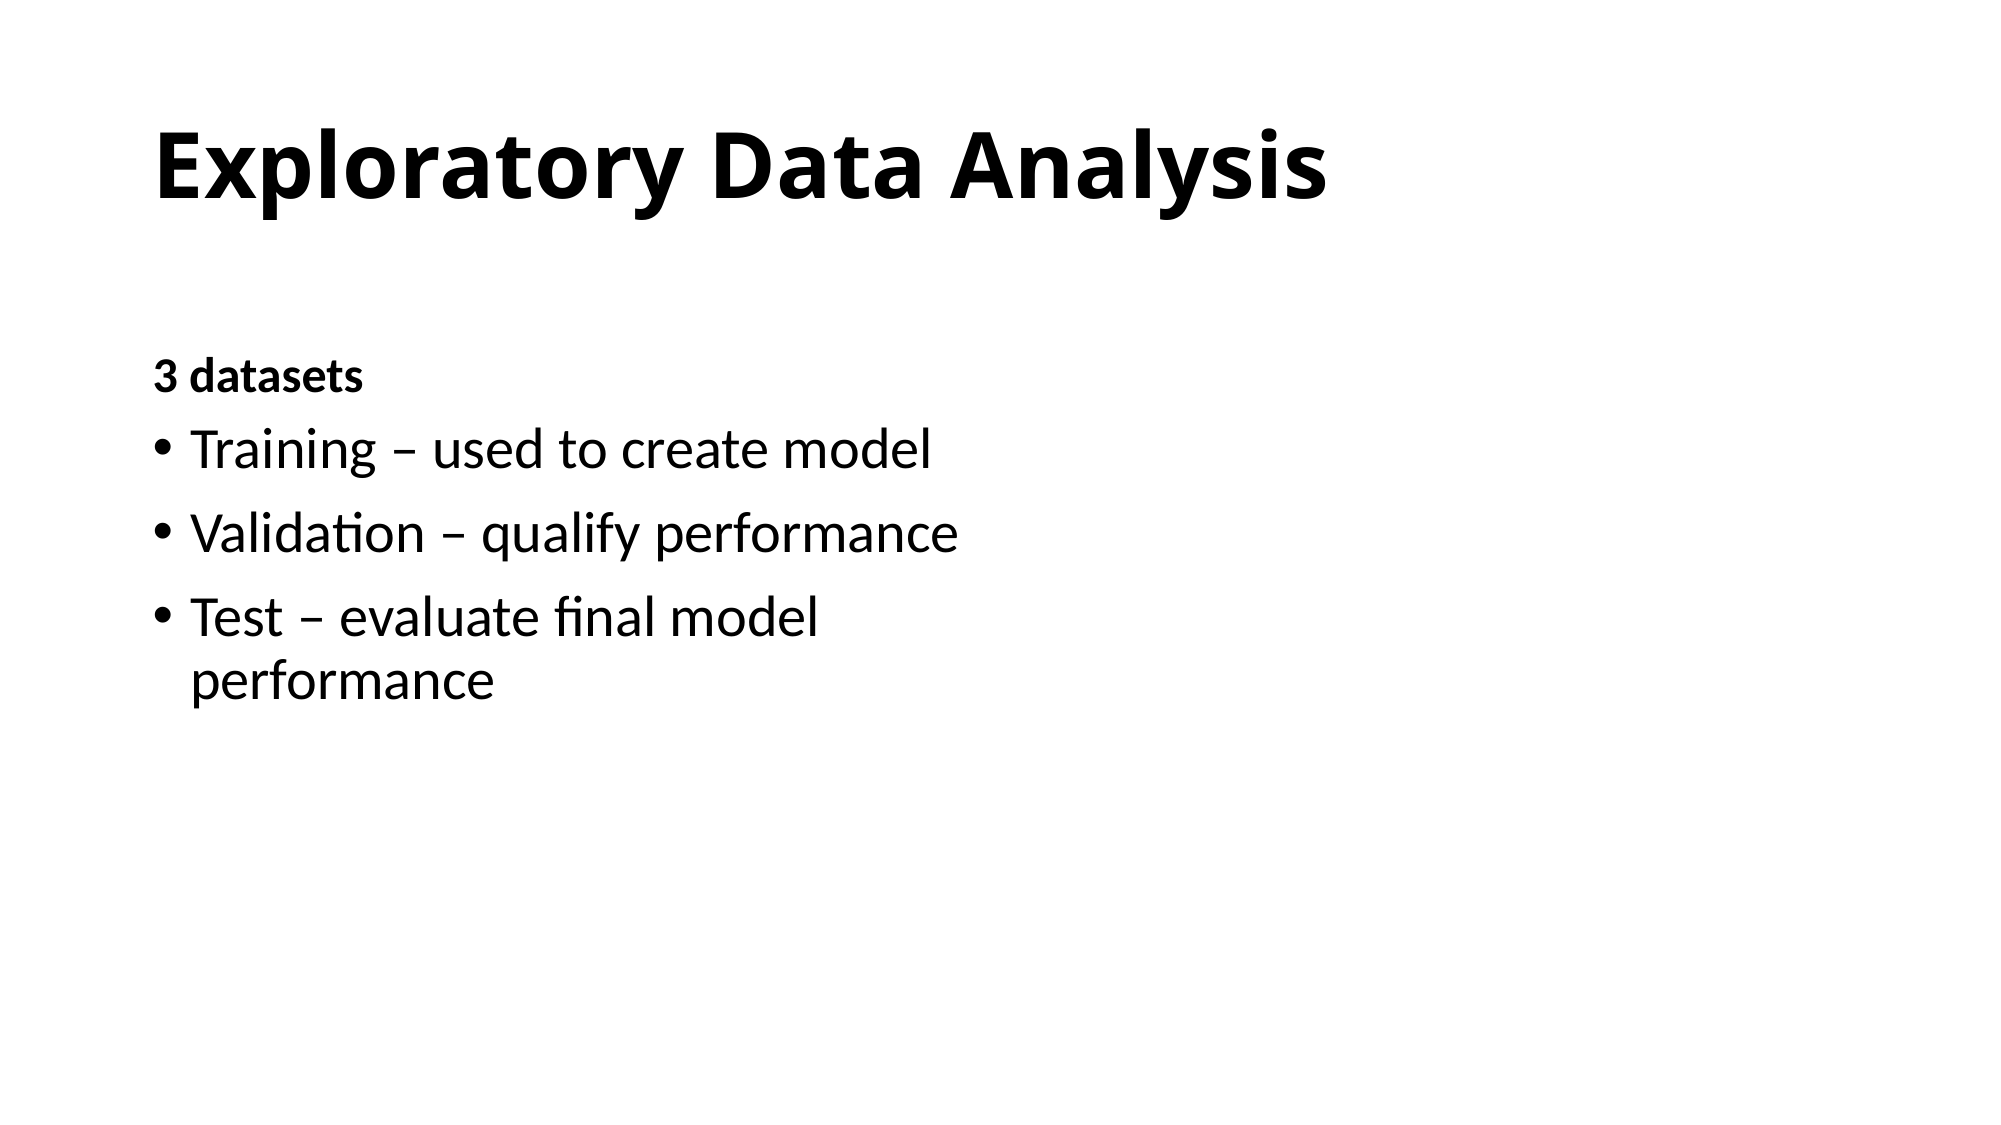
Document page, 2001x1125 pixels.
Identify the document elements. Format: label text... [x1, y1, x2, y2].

list 3 datasets [137, 275, 984, 410]
list Training – used to create model Validation – qualify performance Test – evaluate final model performance [137, 410, 984, 1016]
title Exploratory Data Analysis [137, 59, 1863, 278]
